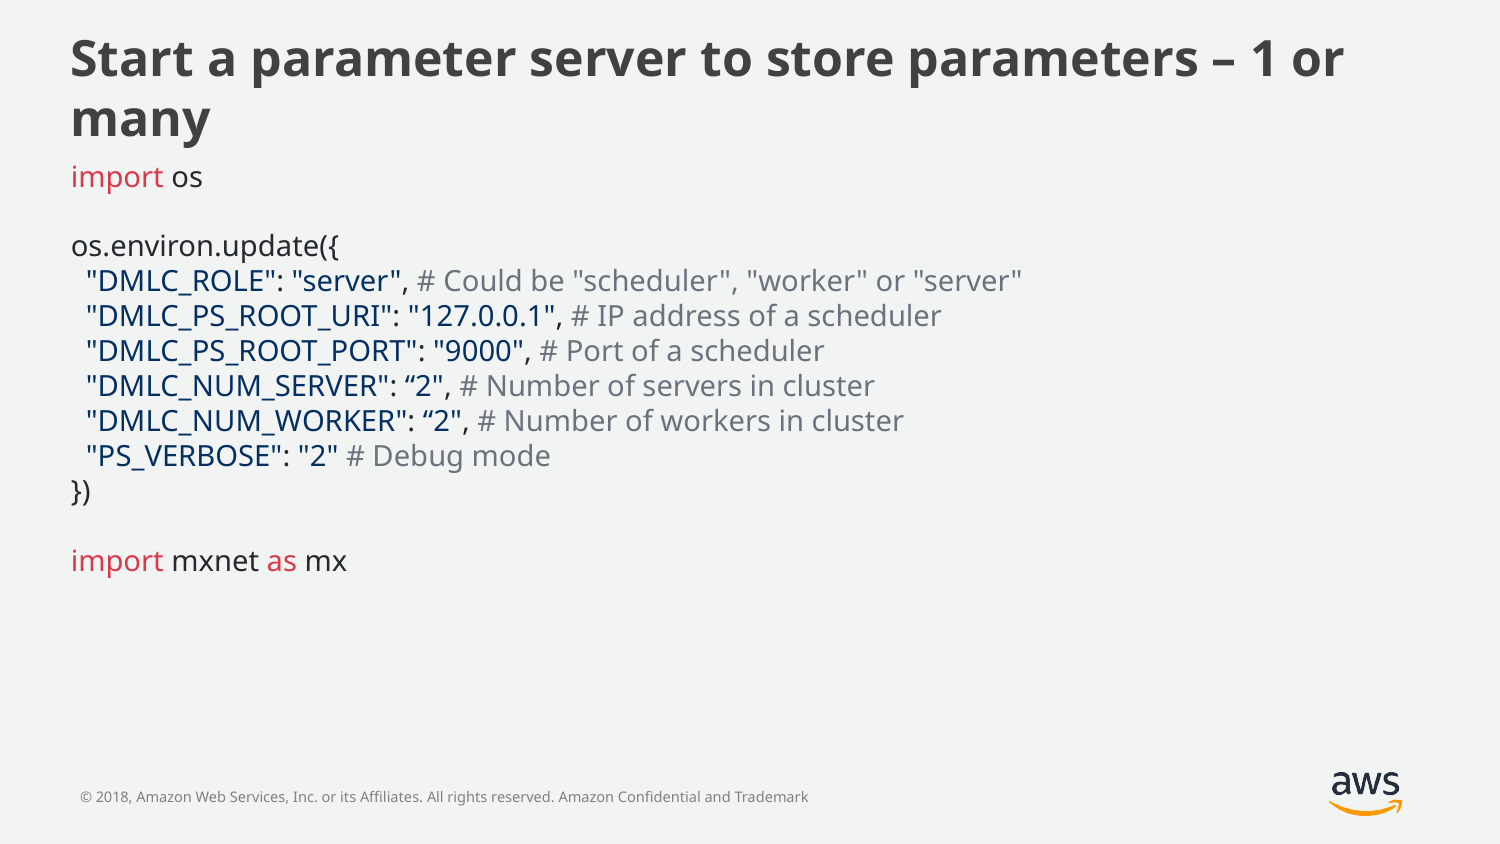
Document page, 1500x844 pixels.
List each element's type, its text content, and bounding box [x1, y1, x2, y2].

list import os os.environ.update({ "DMLC_ROLE": "server", # Could be "scheduler", "worker" or "server" "DMLC_PS_ROOT_URI": "127.0.0.1", # IP address of a scheduler "DMLC_PS_ROOT_PORT": "9000", # Port of a scheduler "DMLC_NUM_SERVER": “2", # Number of servers in cluster "DMLC_NUM_WORKER": “2", # Number of workers in cluster "PS_VERBOSE": "2" # Debug mode }) import mxnet as mx [55, 165, 1402, 749]
title Start a parameter server to store parameters – 1 or many [55, 18, 1402, 109]
picture [1329, 772, 1402, 816]
